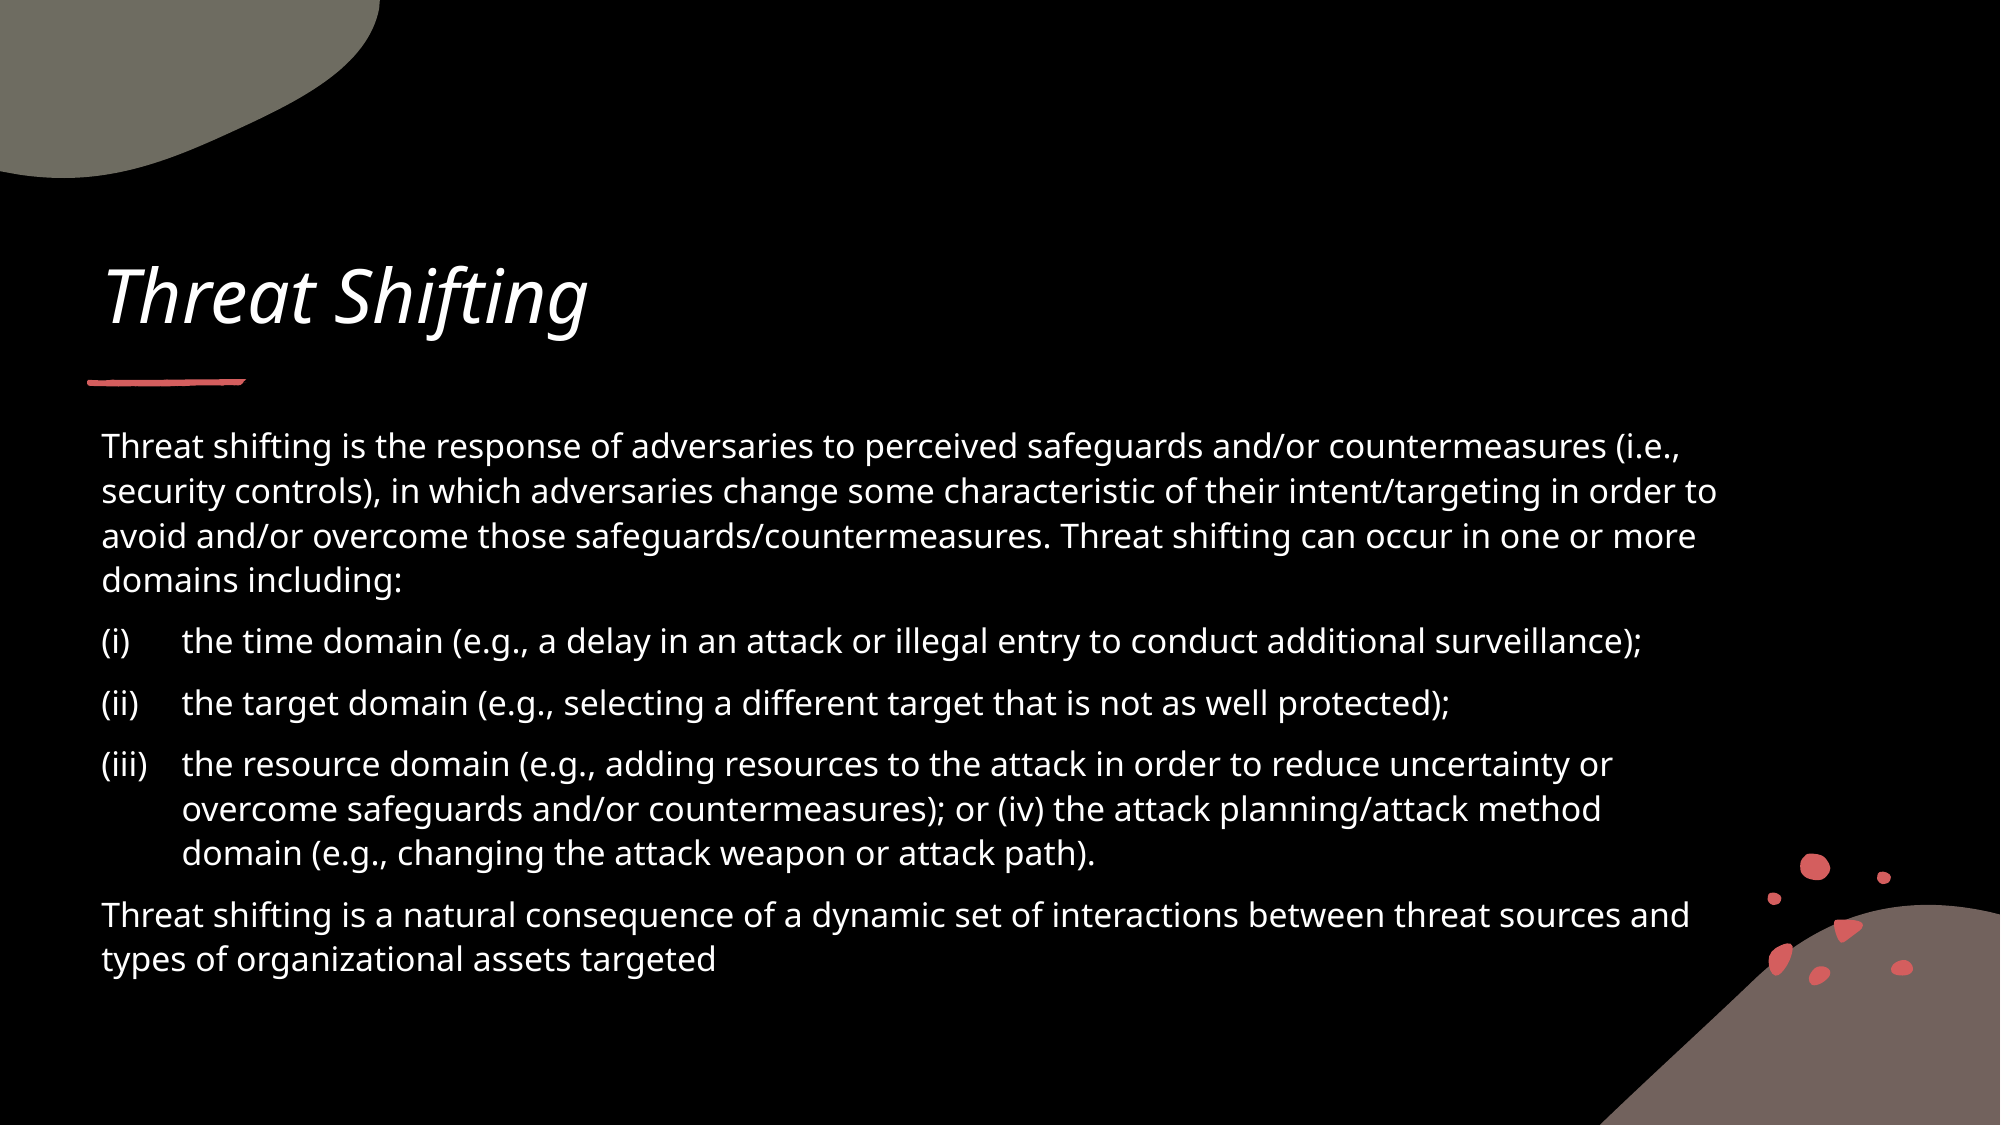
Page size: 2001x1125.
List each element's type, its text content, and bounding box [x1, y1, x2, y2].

list Threat shifting is the response of adversaries to perceived safeguards and/or countermeasures (i.e., security controls), in which adversaries change some characteristic of their intent/targeting in order to avoid and/or overcome those safeguards/countermeasures. Threat shifting can occur in one or more domains including: the time domain (e.g., a delay in an attack or illegal entry to conduct additional surveillance); the target domain (e.g., selecting a different target that is not as well protected); the resource domain (e.g., adding resources to the attack in order to reduce uncertainty or overcome safeguards and/or countermeasures); or (iv) the attack planning/attack method domain (e.g., changing the attack weapon or attack path). Threat shifting is a natural consequence of a dynamic set of interactions between threat sources and types of organizational assets targeted [86, 413, 1740, 996]
title Threat Shifting [86, 129, 1740, 347]
